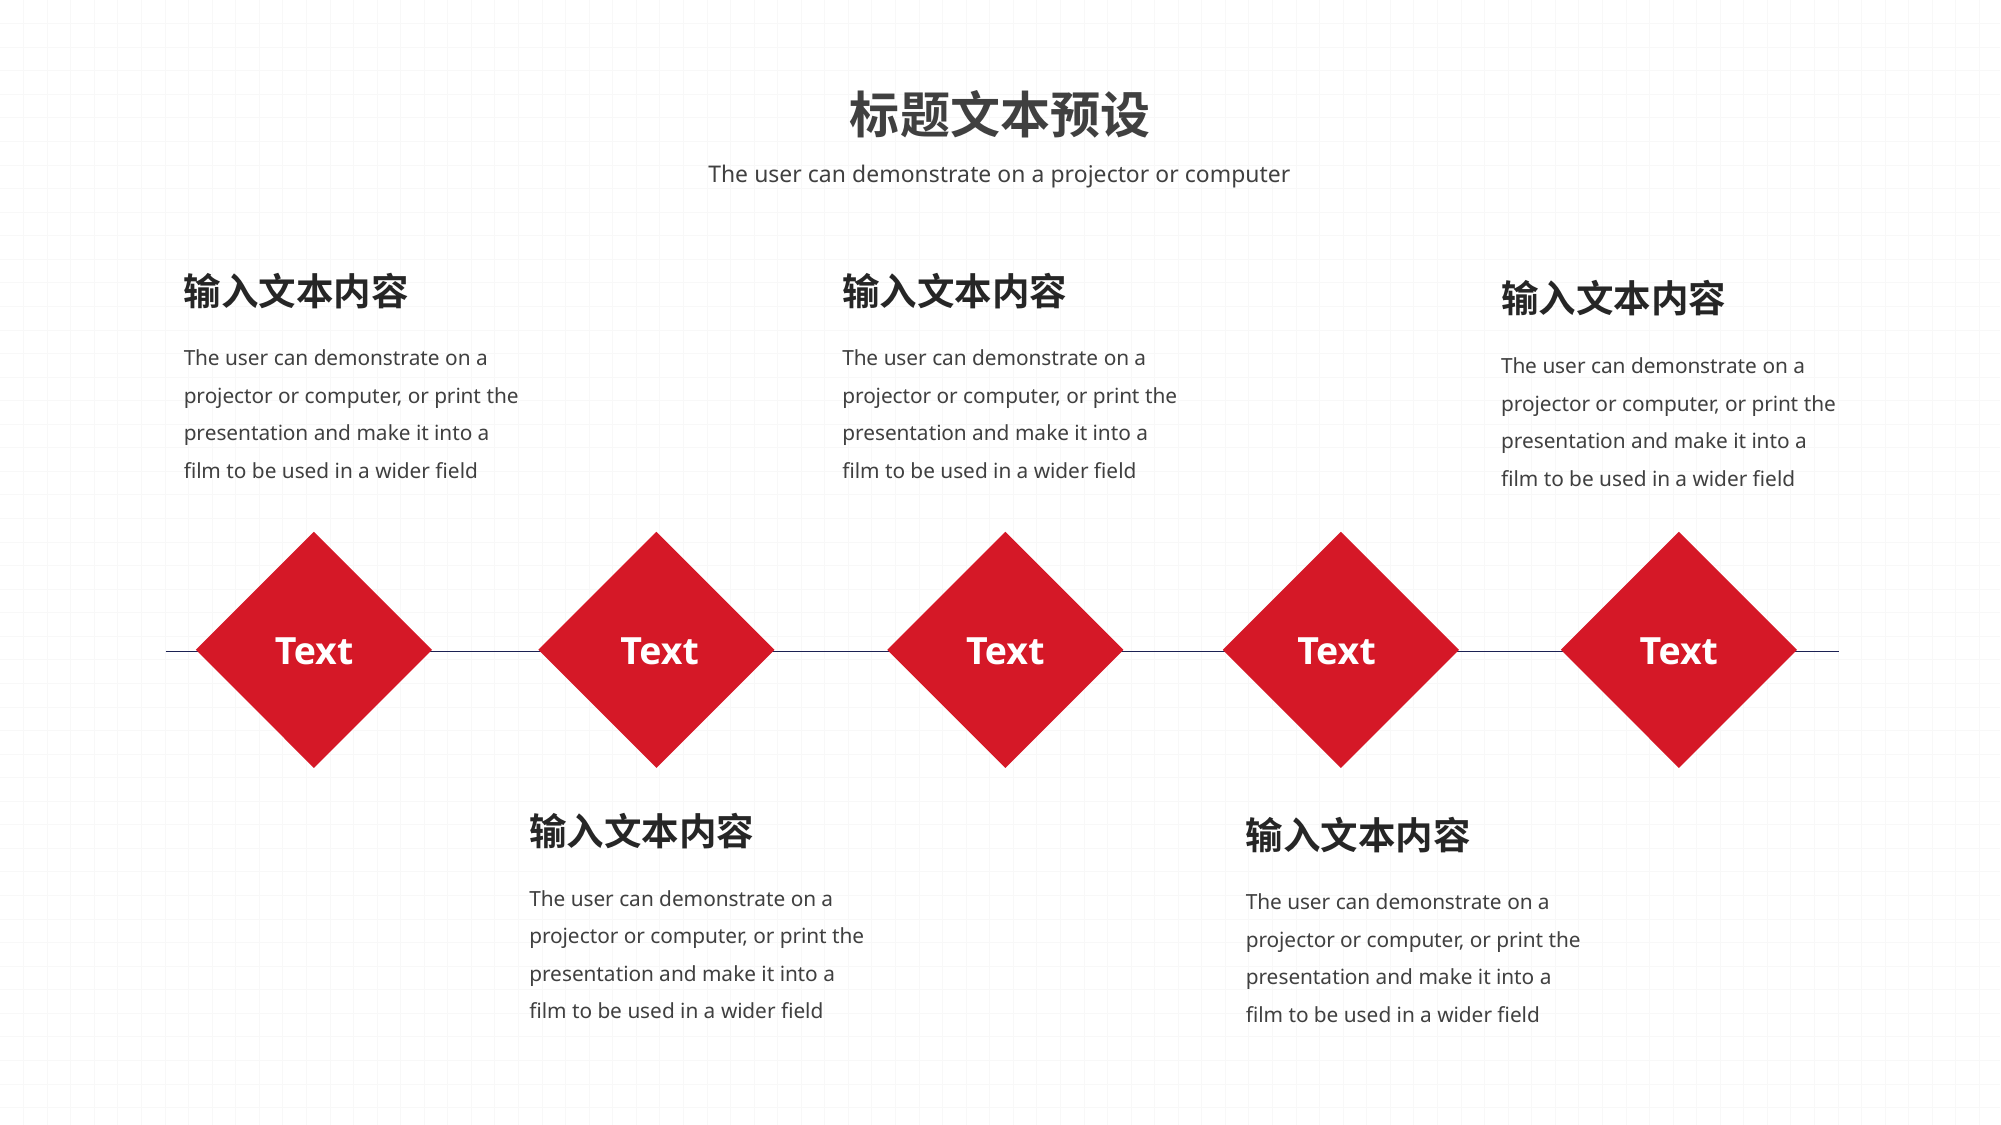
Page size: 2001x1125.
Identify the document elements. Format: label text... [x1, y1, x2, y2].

text_box 输入文本内容 [169, 265, 565, 326]
text_box The user can demonstrate on a projector or computer, or print the presentation and make it into a film to be used in a wider field [1486, 333, 1862, 498]
text_box [1221, 530, 1461, 651]
text_box Text [259, 653, 368, 680]
text_box The user can demonstrate on a projector or computer, or print the presentation and make it into a film to be used in a wider field [1231, 869, 1607, 1034]
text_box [682, 82, 1318, 196]
text_box 输入文本内容 [827, 265, 1223, 326]
text_box The user can demonstrate on a projector or computer, or print the presentation and make it into a film to be used in a wider field [827, 325, 1203, 490]
text_box Text [951, 610, 1060, 651]
text_box The user can demonstrate on a projector or computer, or print the presentation and make it into a film to be used in a wider field [514, 865, 890, 1030]
text_box [540, 653, 773, 770]
text_box 输入文本内容 [514, 805, 910, 866]
text_box [1562, 653, 1796, 770]
text_box Text [605, 653, 714, 680]
text_box [1224, 653, 1458, 770]
text_box [885, 530, 1125, 651]
text_box 输入文本内容 [1231, 809, 1627, 870]
text_box Text [951, 653, 1060, 680]
text_box Text [1282, 653, 1391, 680]
text_box [1559, 530, 1799, 651]
text_box [197, 653, 431, 770]
text_box [194, 530, 434, 651]
text_box Text [605, 610, 714, 651]
text_box Text [1282, 610, 1391, 651]
text_box Text [1624, 610, 1733, 651]
text_box Text [1624, 653, 1733, 680]
text_box [536, 530, 777, 651]
text_box 输入文本内容 [1486, 273, 1882, 334]
text_box The user can demonstrate on a projector or computer, or print the presentation and make it into a film to be used in a wider field [169, 325, 544, 490]
text_box [888, 653, 1122, 770]
text_box Text [259, 610, 368, 651]
